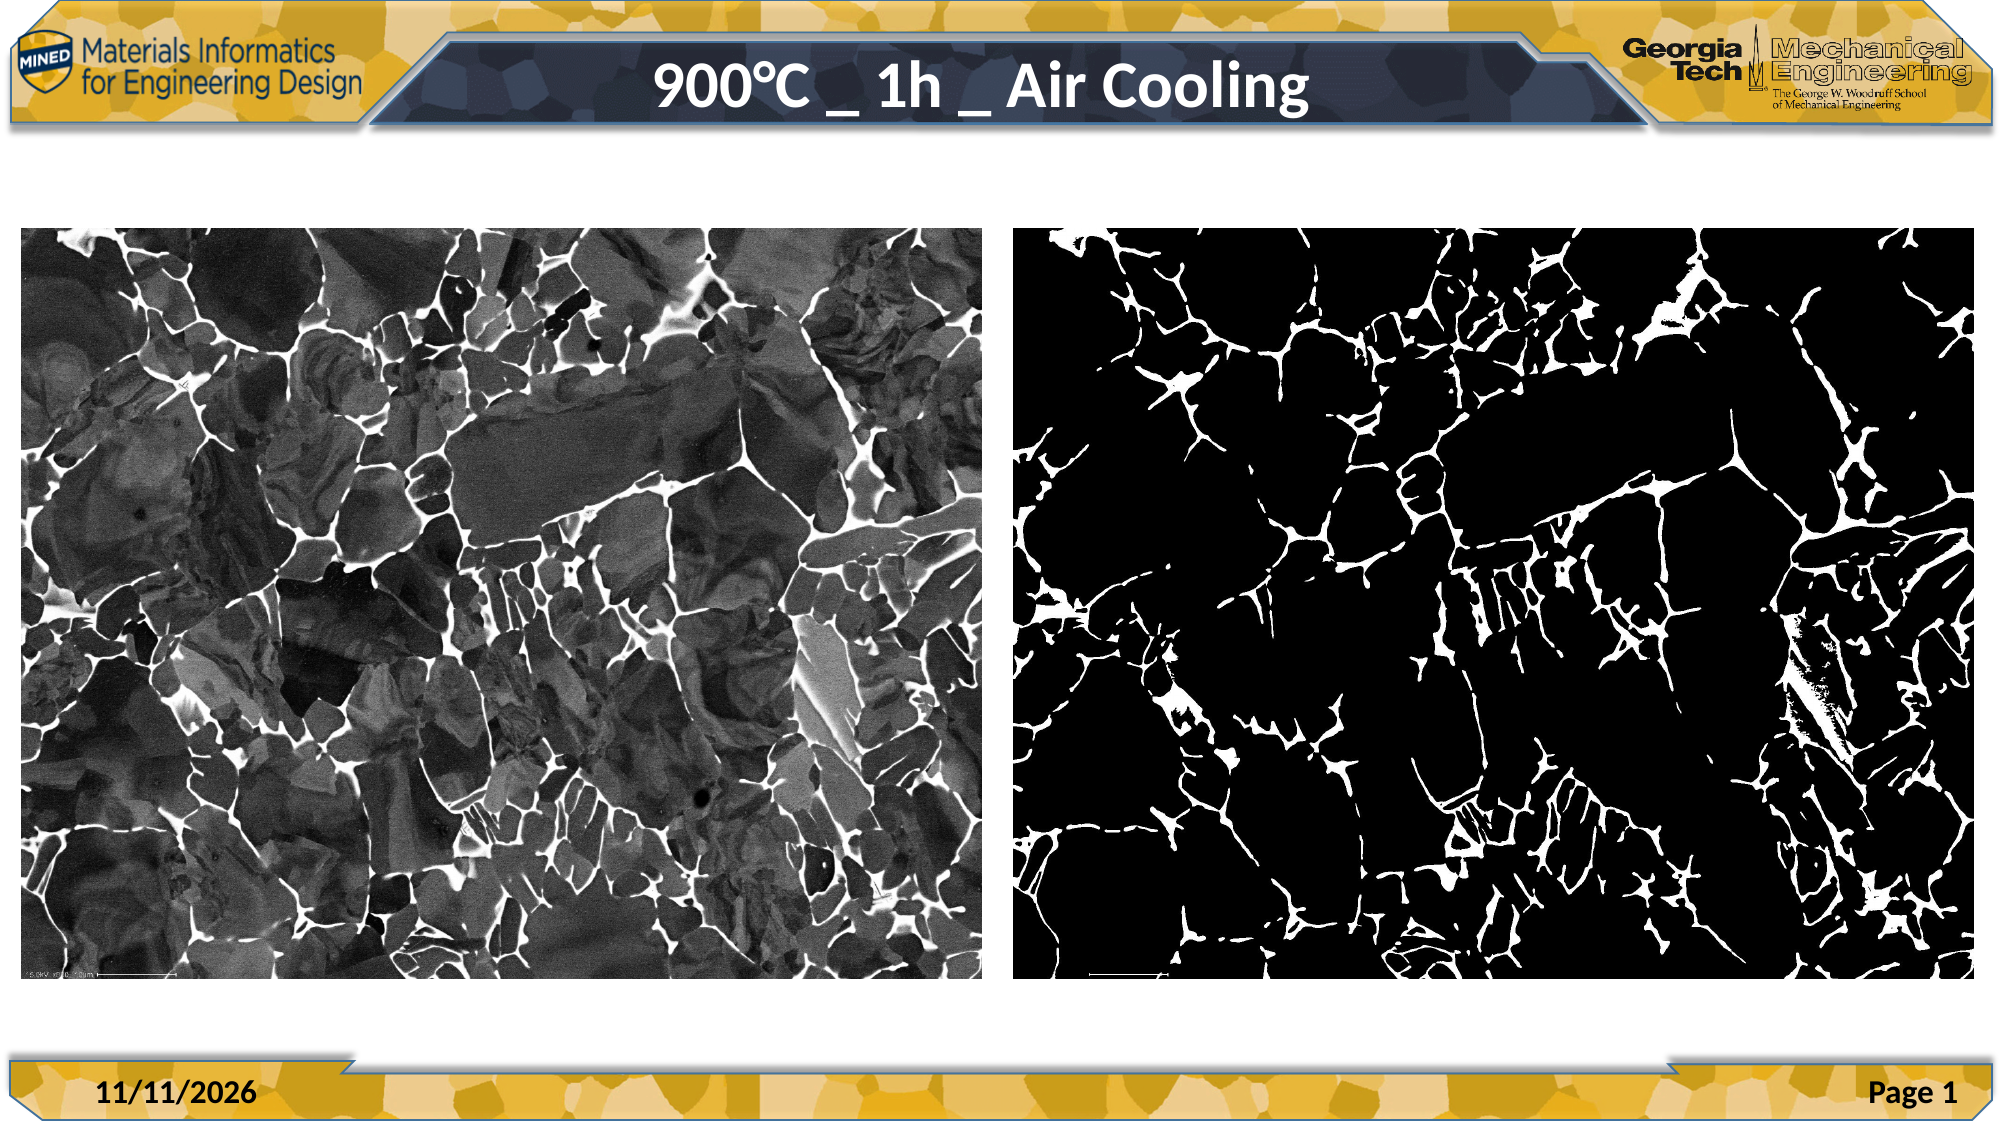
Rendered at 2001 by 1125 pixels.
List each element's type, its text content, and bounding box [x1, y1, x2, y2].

picture [0, 0, 2001, 1125]
footer 900°C _ 1h _ Air Cooling [439, 50, 1524, 111]
slide_number Page 1 [1523, 1060, 1974, 1120]
